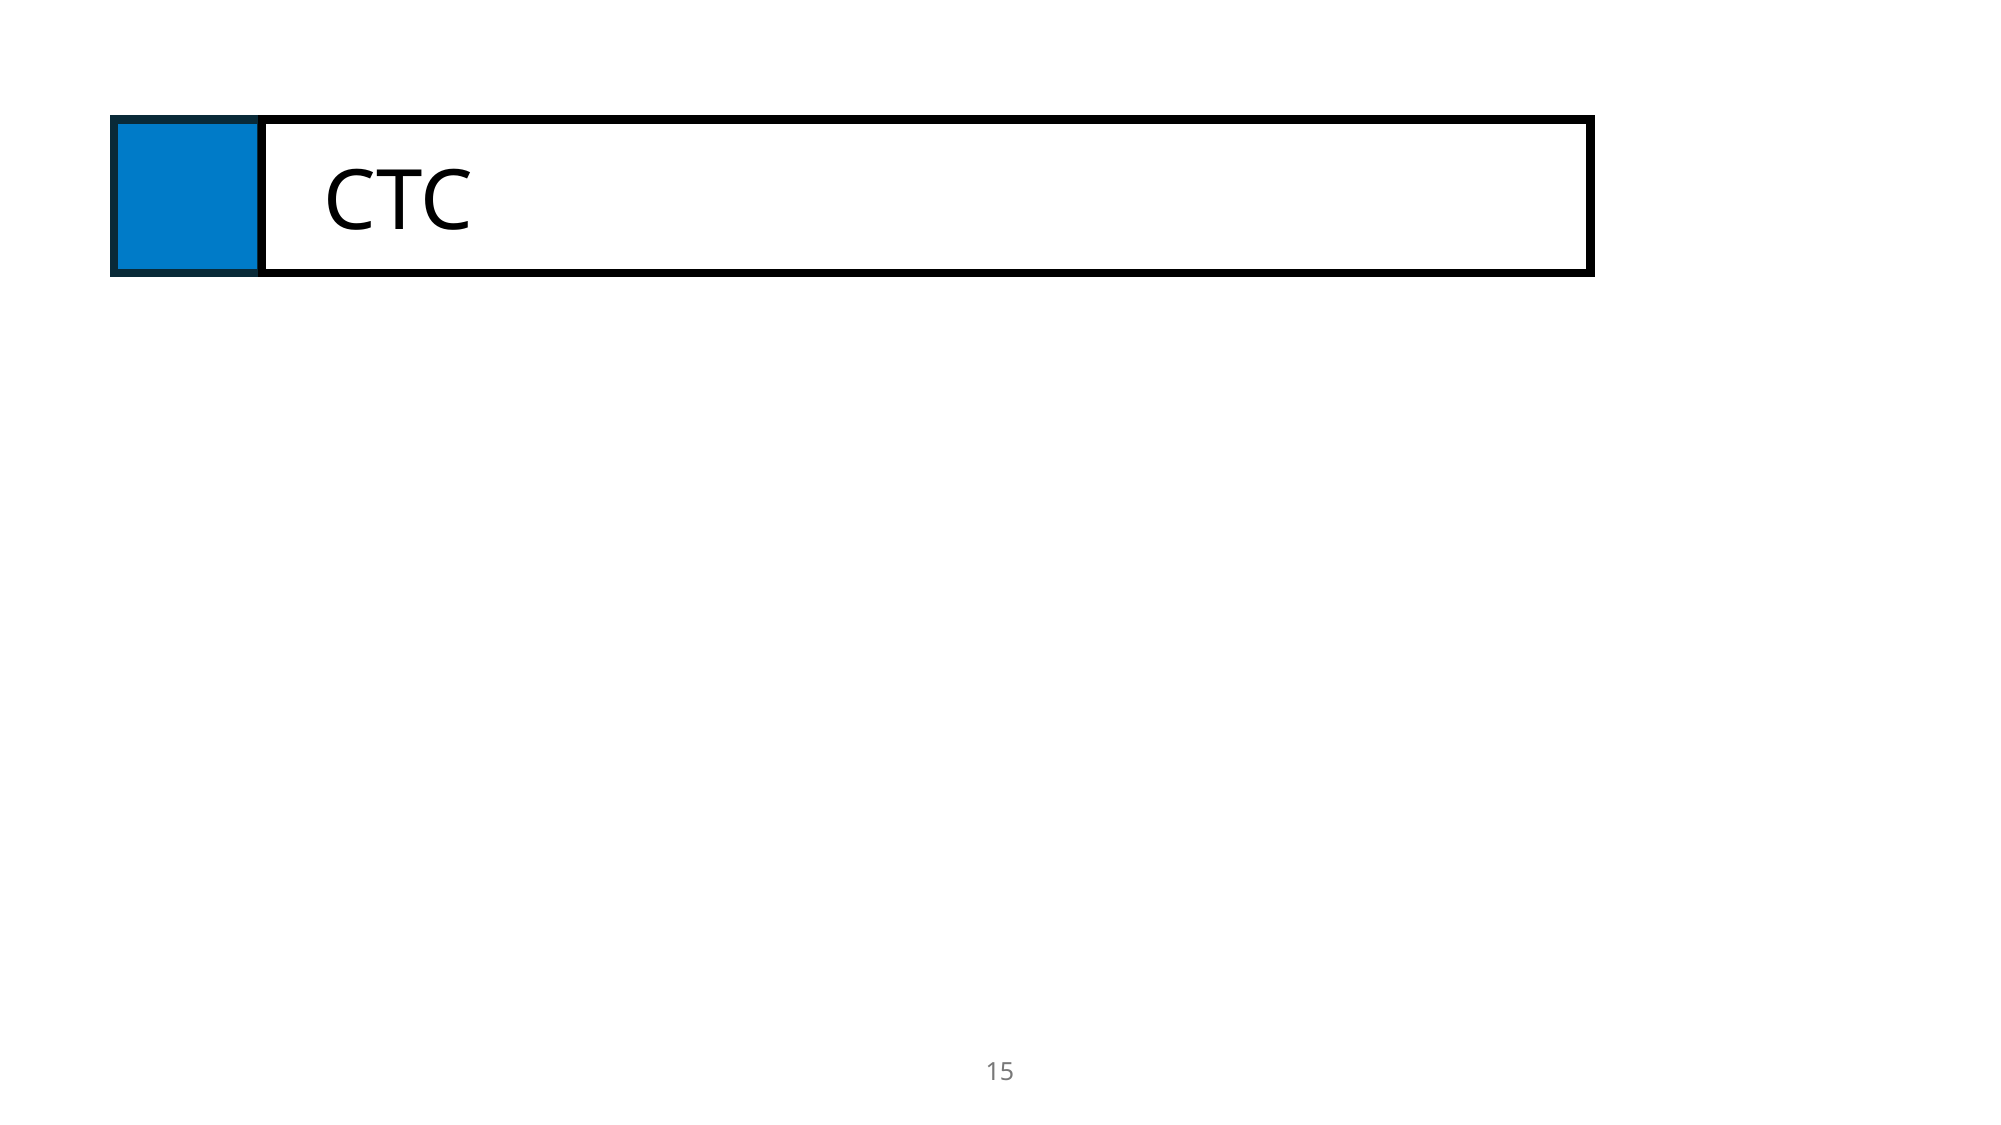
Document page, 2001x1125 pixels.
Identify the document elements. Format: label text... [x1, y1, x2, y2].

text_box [113, 118, 1592, 274]
slide_number 14 [774, 1042, 1225, 1103]
